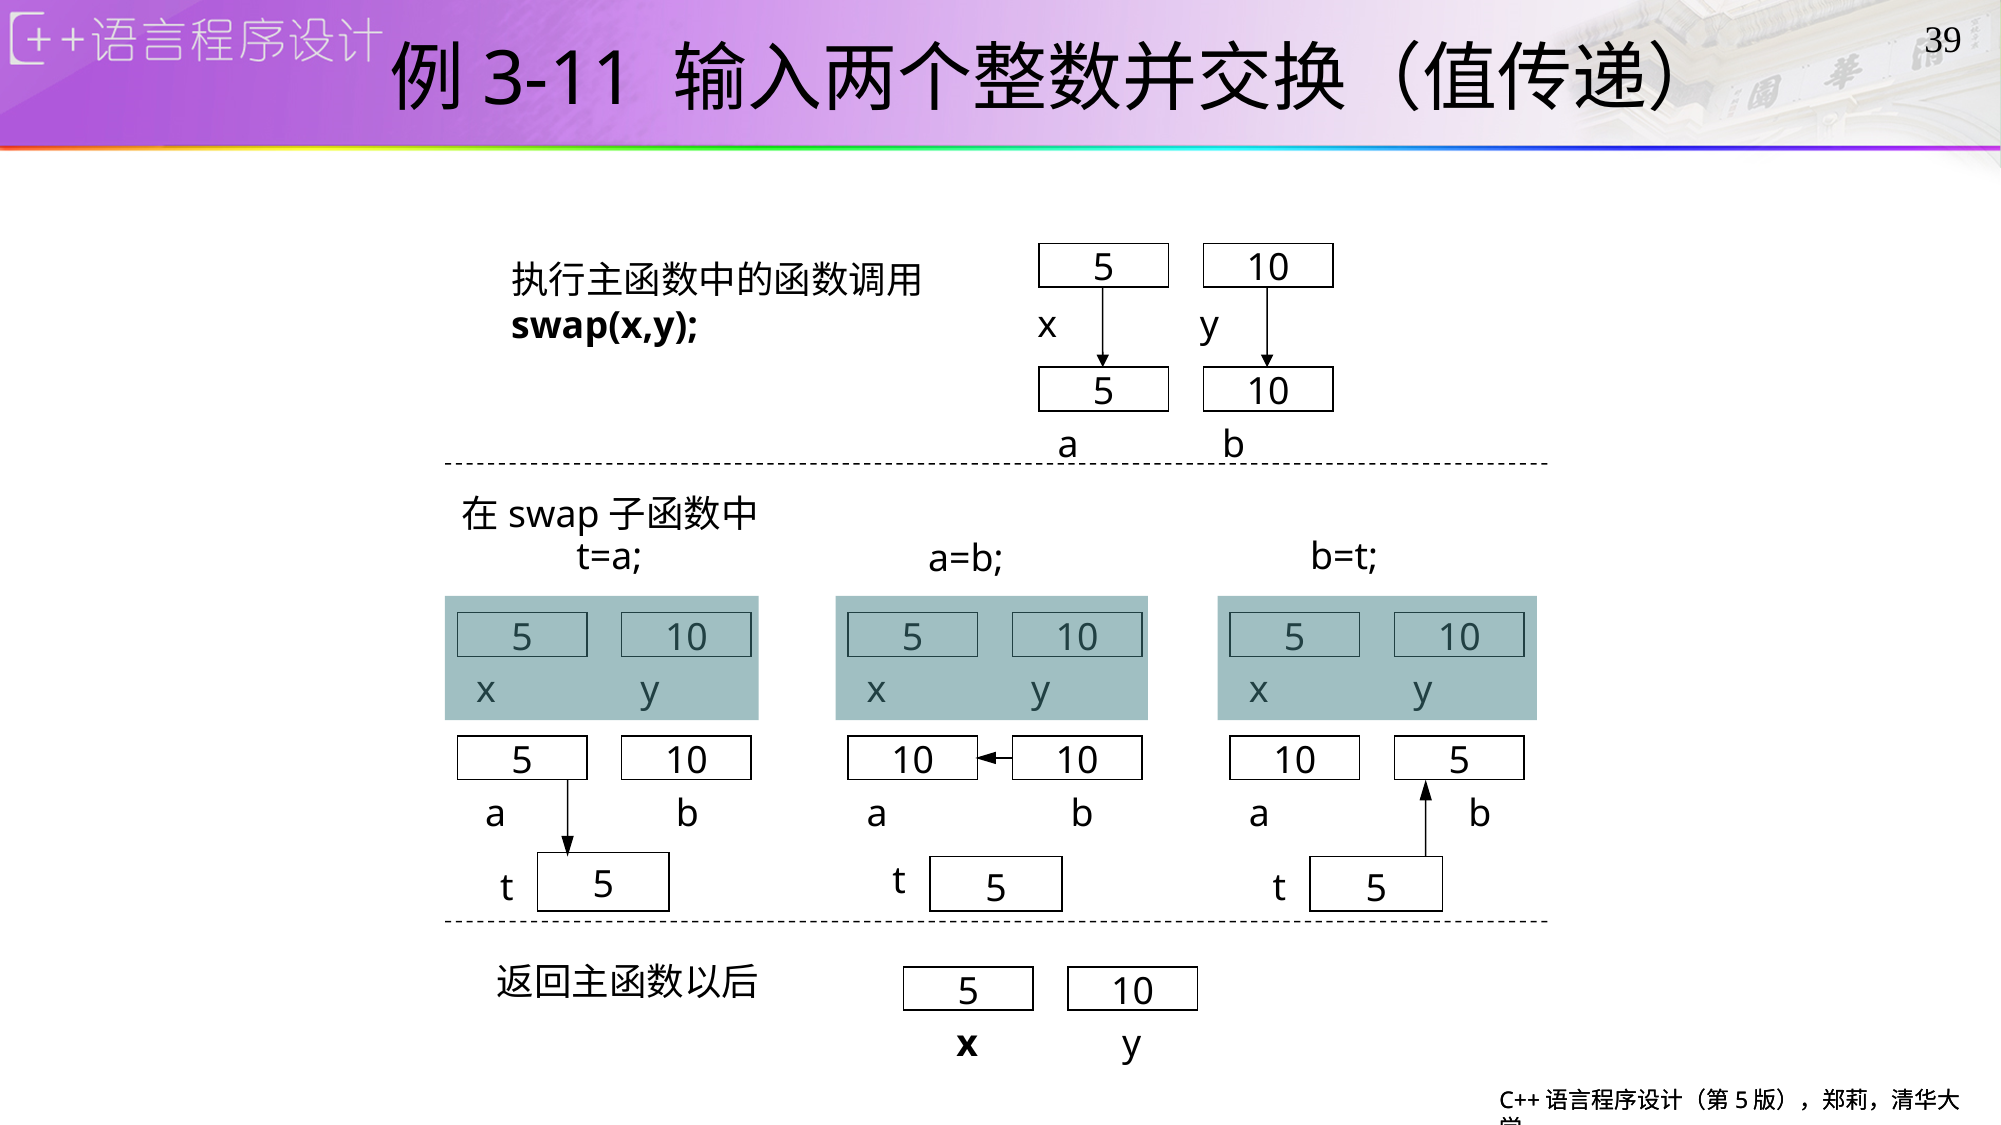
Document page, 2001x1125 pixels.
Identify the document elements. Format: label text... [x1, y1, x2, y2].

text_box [444, 243, 1549, 1047]
title 例3-11 输入两个整数并交换（值传递） [374, 0, 1901, 149]
picture [0, 0, 2001, 1125]
slide_number 39 [1526, 7, 1977, 68]
